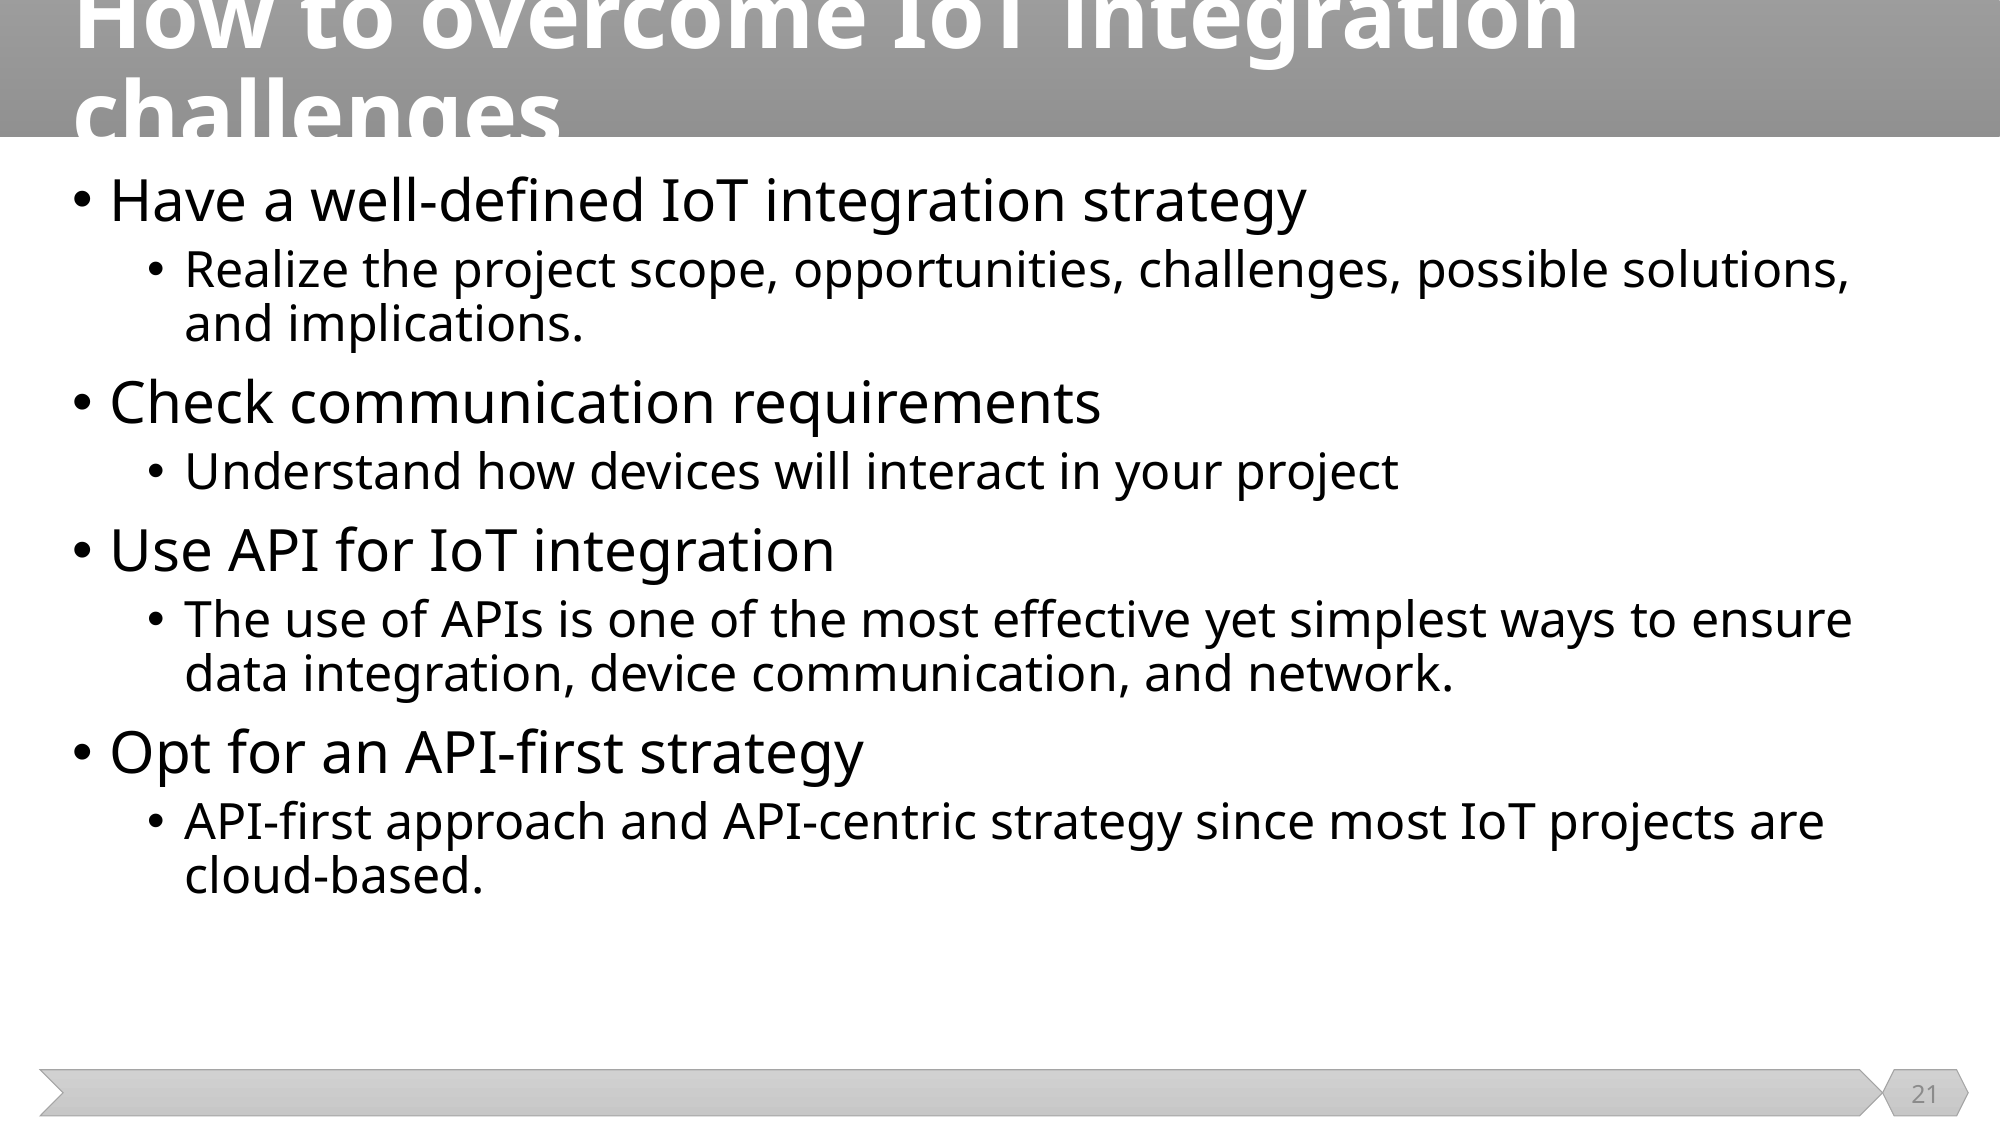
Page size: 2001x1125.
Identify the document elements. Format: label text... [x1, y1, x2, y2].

list Have a well-defined IoT integration strategy Realize the project scope, opportunities, challenges, possible solutions, and implications. Check communication requirements Understand how devices will interact in your project Use API for IoT integration The use of APIs is one of the most effective yet simplest ways to ensure data integration, device communication, and network. Opt for an API-first strategy API-first approach and API-centric strategy since most IoT projects are cloud-based. [56, 163, 1969, 1061]
title How to overcome IoT integration challenges [56, 0, 1969, 137]
slide_number 21 [1882, 1065, 1969, 1125]
